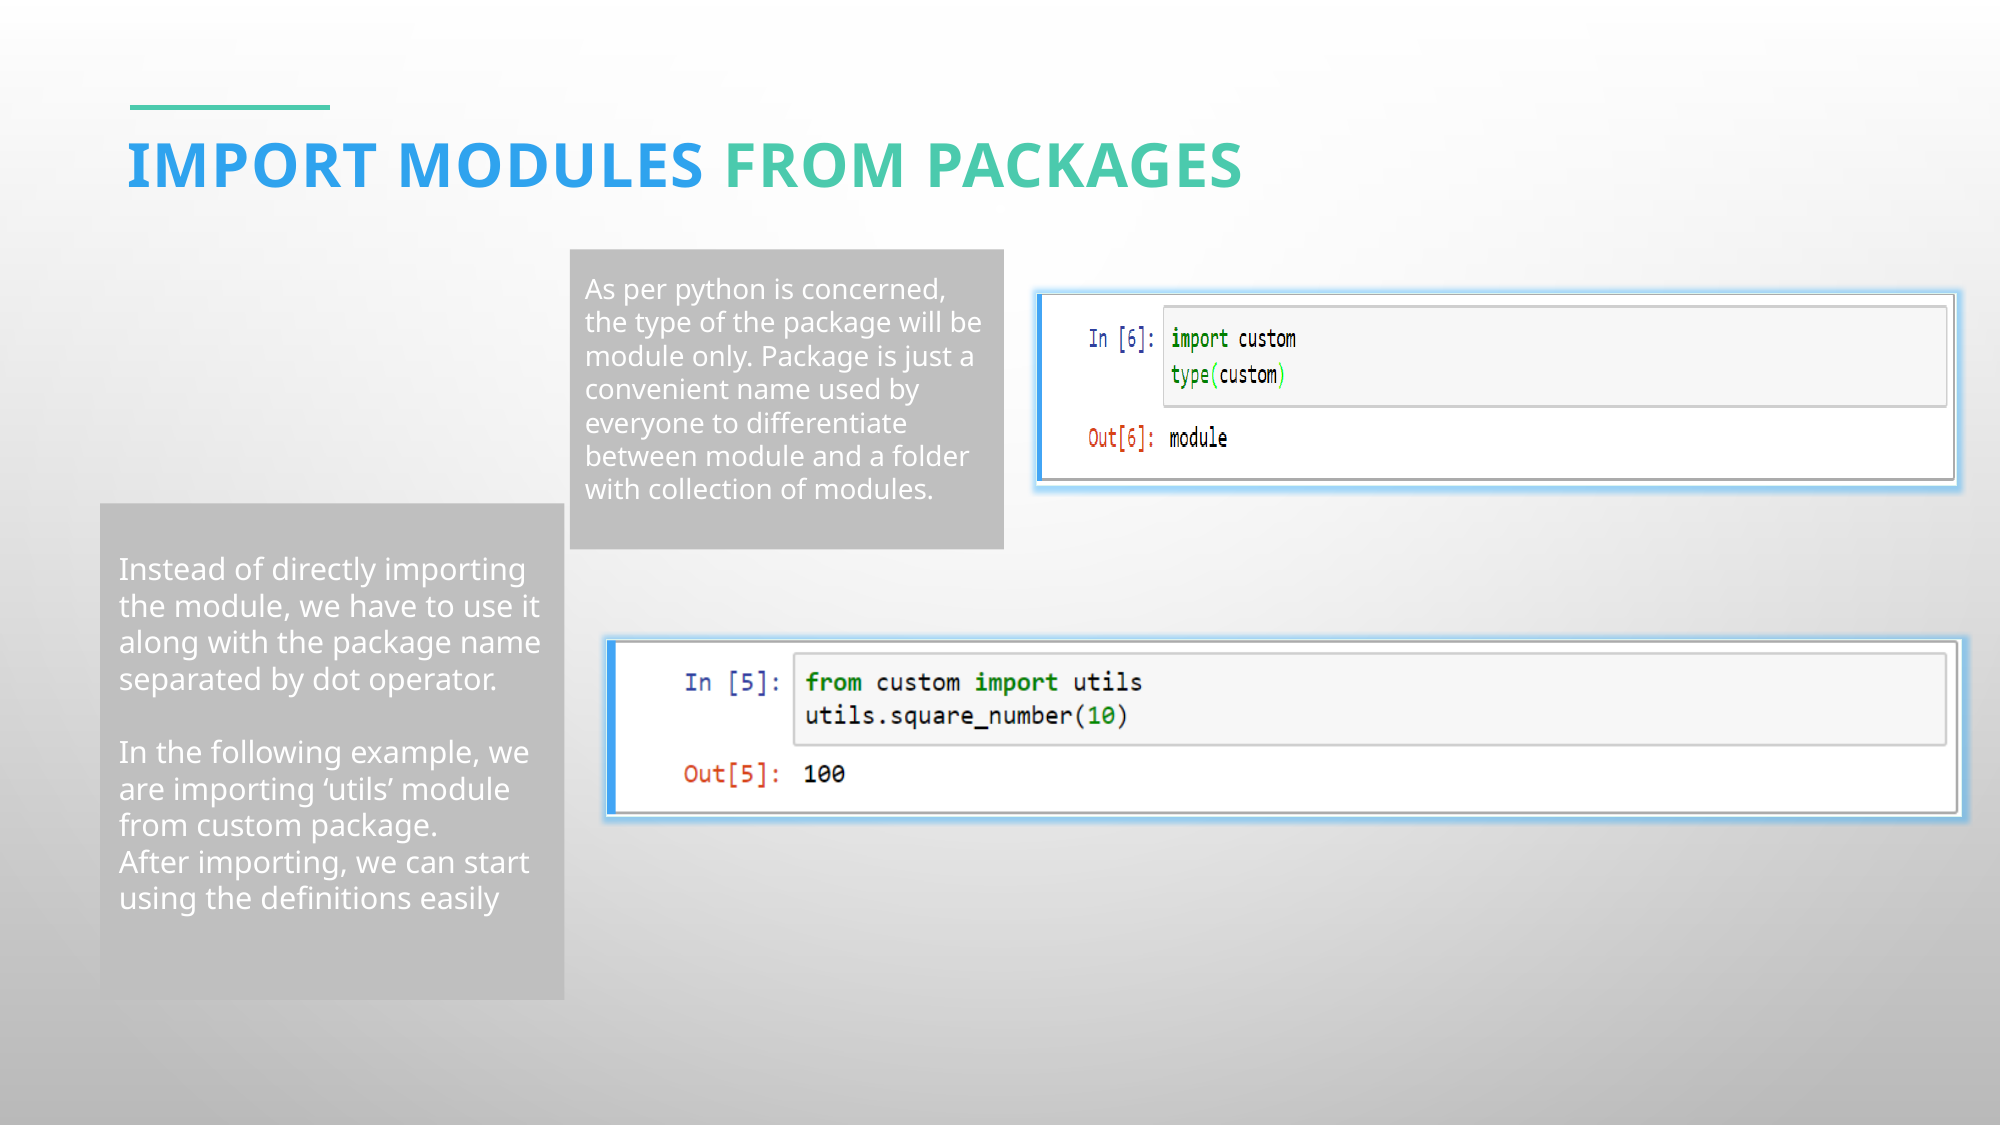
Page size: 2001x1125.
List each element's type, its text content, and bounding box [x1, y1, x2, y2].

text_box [99, 503, 565, 1001]
picture [0, 0, 2000, 1125]
list Import modules from packages [127, 125, 1868, 210]
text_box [569, 249, 1005, 550]
